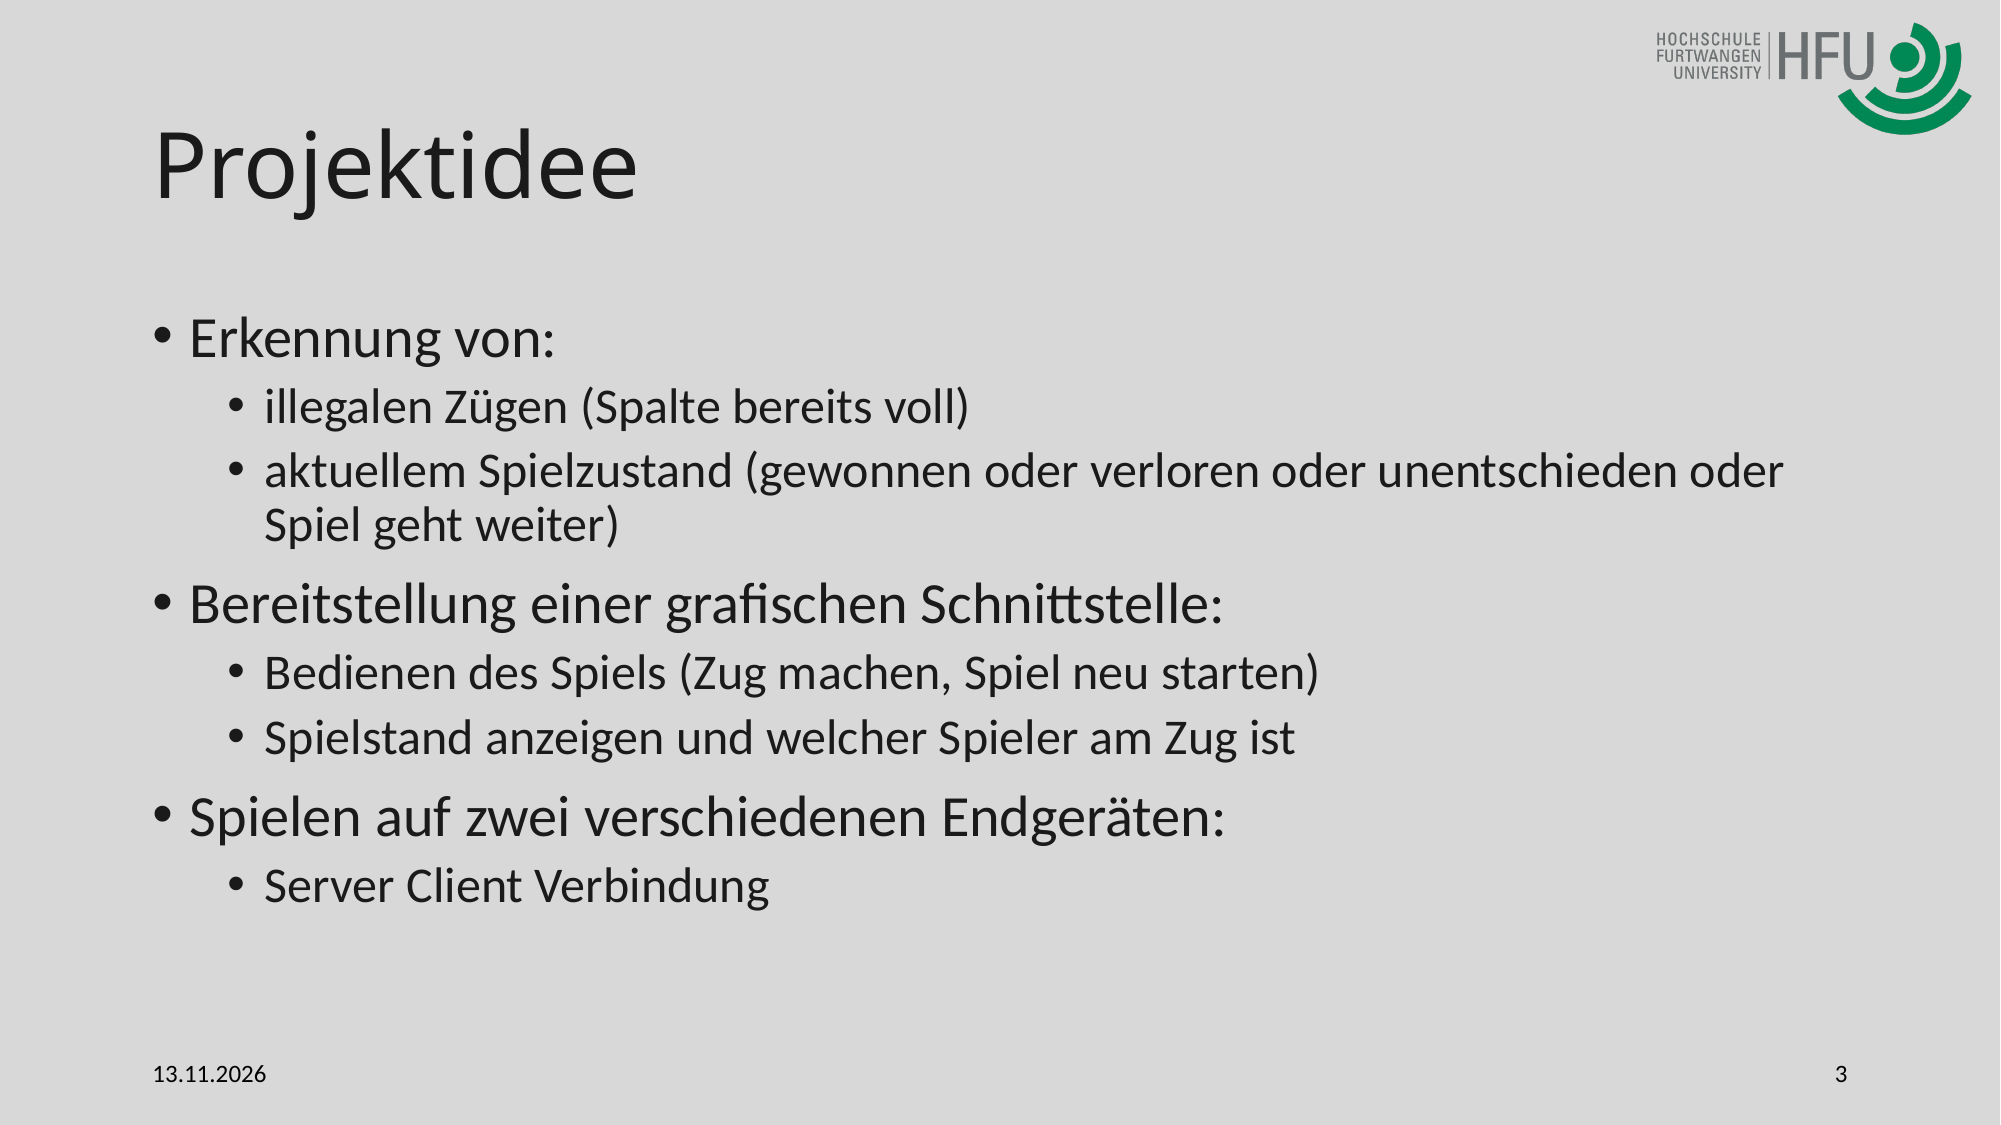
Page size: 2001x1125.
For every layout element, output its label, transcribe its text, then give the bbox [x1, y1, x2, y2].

list Erkennung von: illegalen Zügen (Spalte bereits voll) aktuellem Spielzustand (gewonnen oder verloren oder unentschieden oder Spiel geht weiter) Bereitstellung einer grafischen Schnittstelle: Bedienen des Spiels (Zug machen, Spiel neu starten) Spielstand anzeigen und welcher Spieler am Zug ist Spielen auf zwei verschiedenen Endgeräten: Server Client Verbindung [137, 299, 1863, 1014]
title Projektidee [137, 59, 1863, 278]
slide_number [137, 1042, 588, 1103]
picture [1654, 19, 1975, 138]
slide_number 3 [1412, 1042, 1863, 1103]
